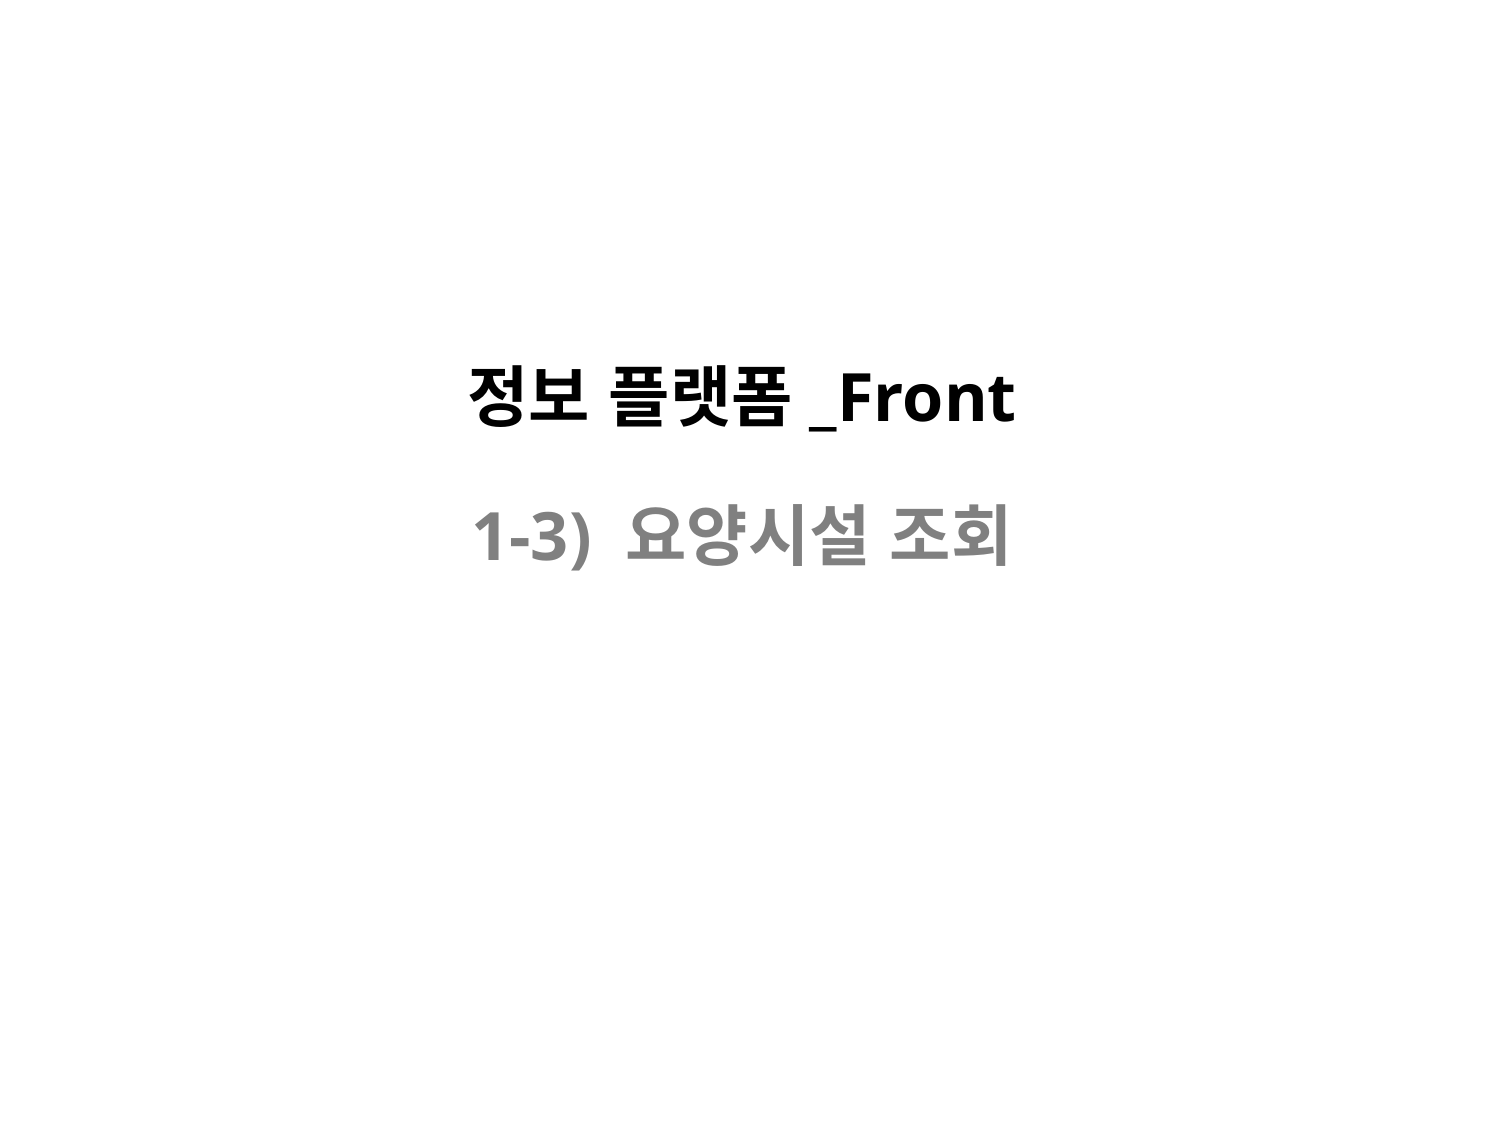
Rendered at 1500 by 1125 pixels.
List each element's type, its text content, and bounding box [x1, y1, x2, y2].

text_box 정보 플랫폼_Front [140, 347, 1345, 443]
text_box 1-3) 요양시설 조회 [140, 486, 1345, 582]
